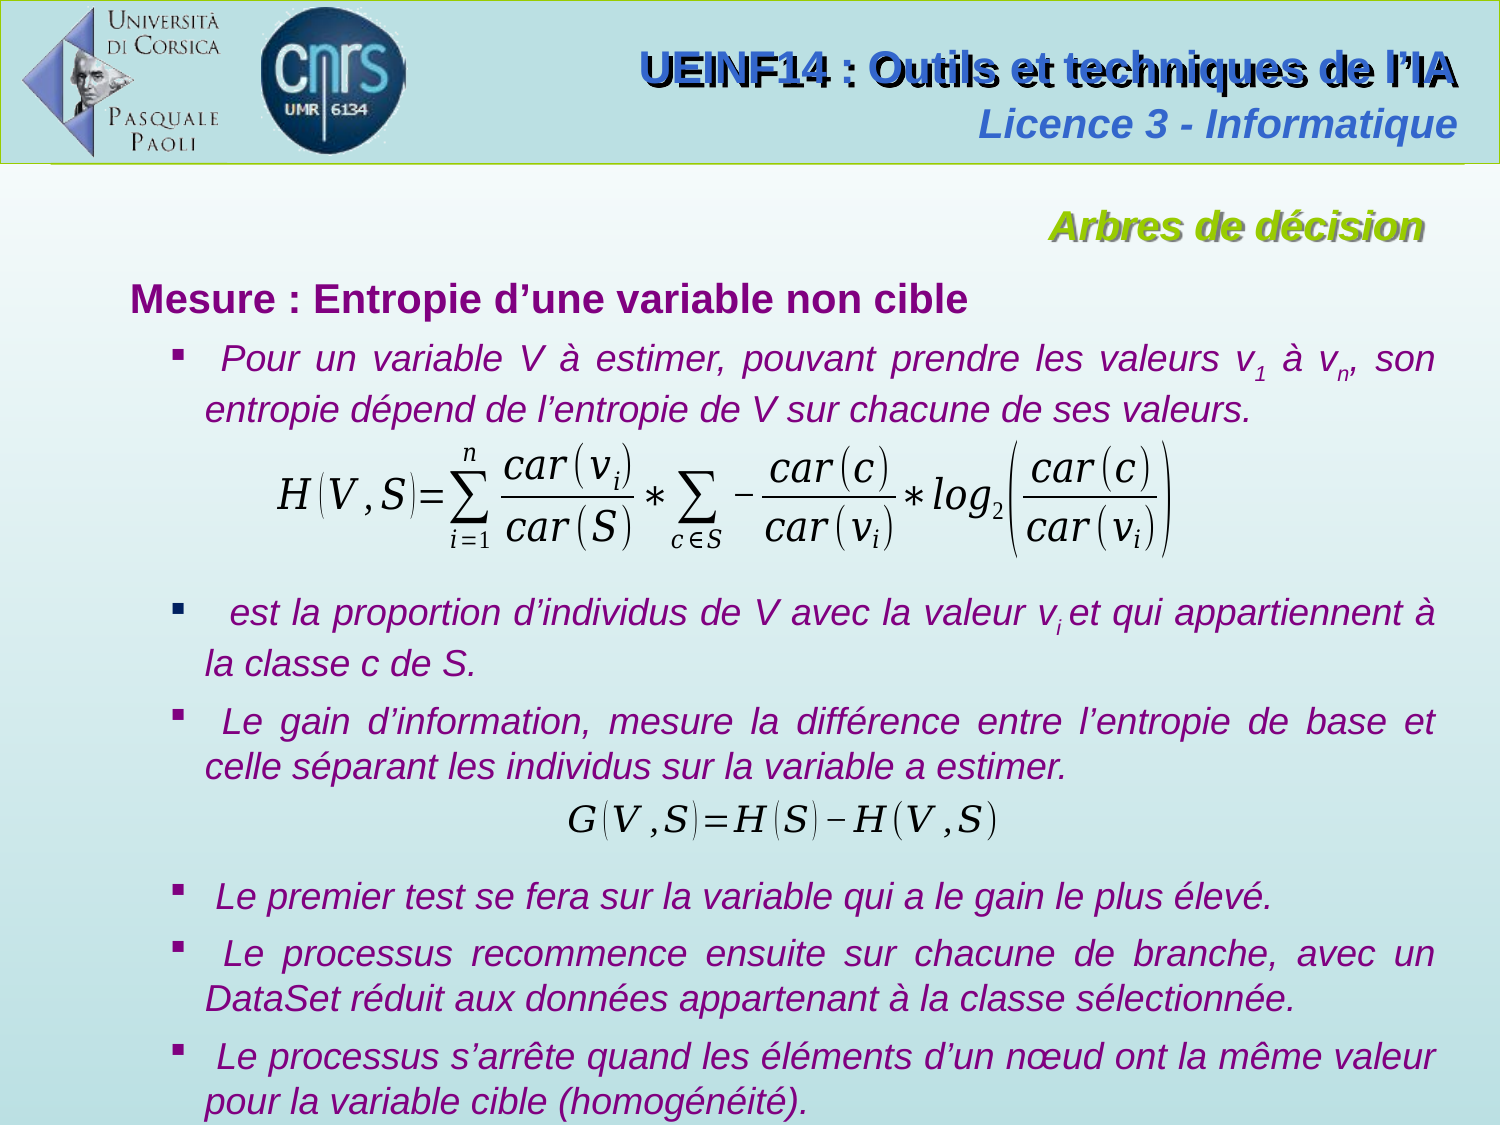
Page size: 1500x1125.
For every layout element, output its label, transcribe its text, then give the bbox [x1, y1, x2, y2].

text_box UEINF14 : Outils et techniques de l’IA [610, 29, 1471, 100]
text_box Licence 3 - Informatique [963, 89, 1473, 155]
picture [21, 5, 221, 159]
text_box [50, 163, 1465, 1125]
picture [261, 7, 408, 157]
text_box [0, 0, 1500, 164]
